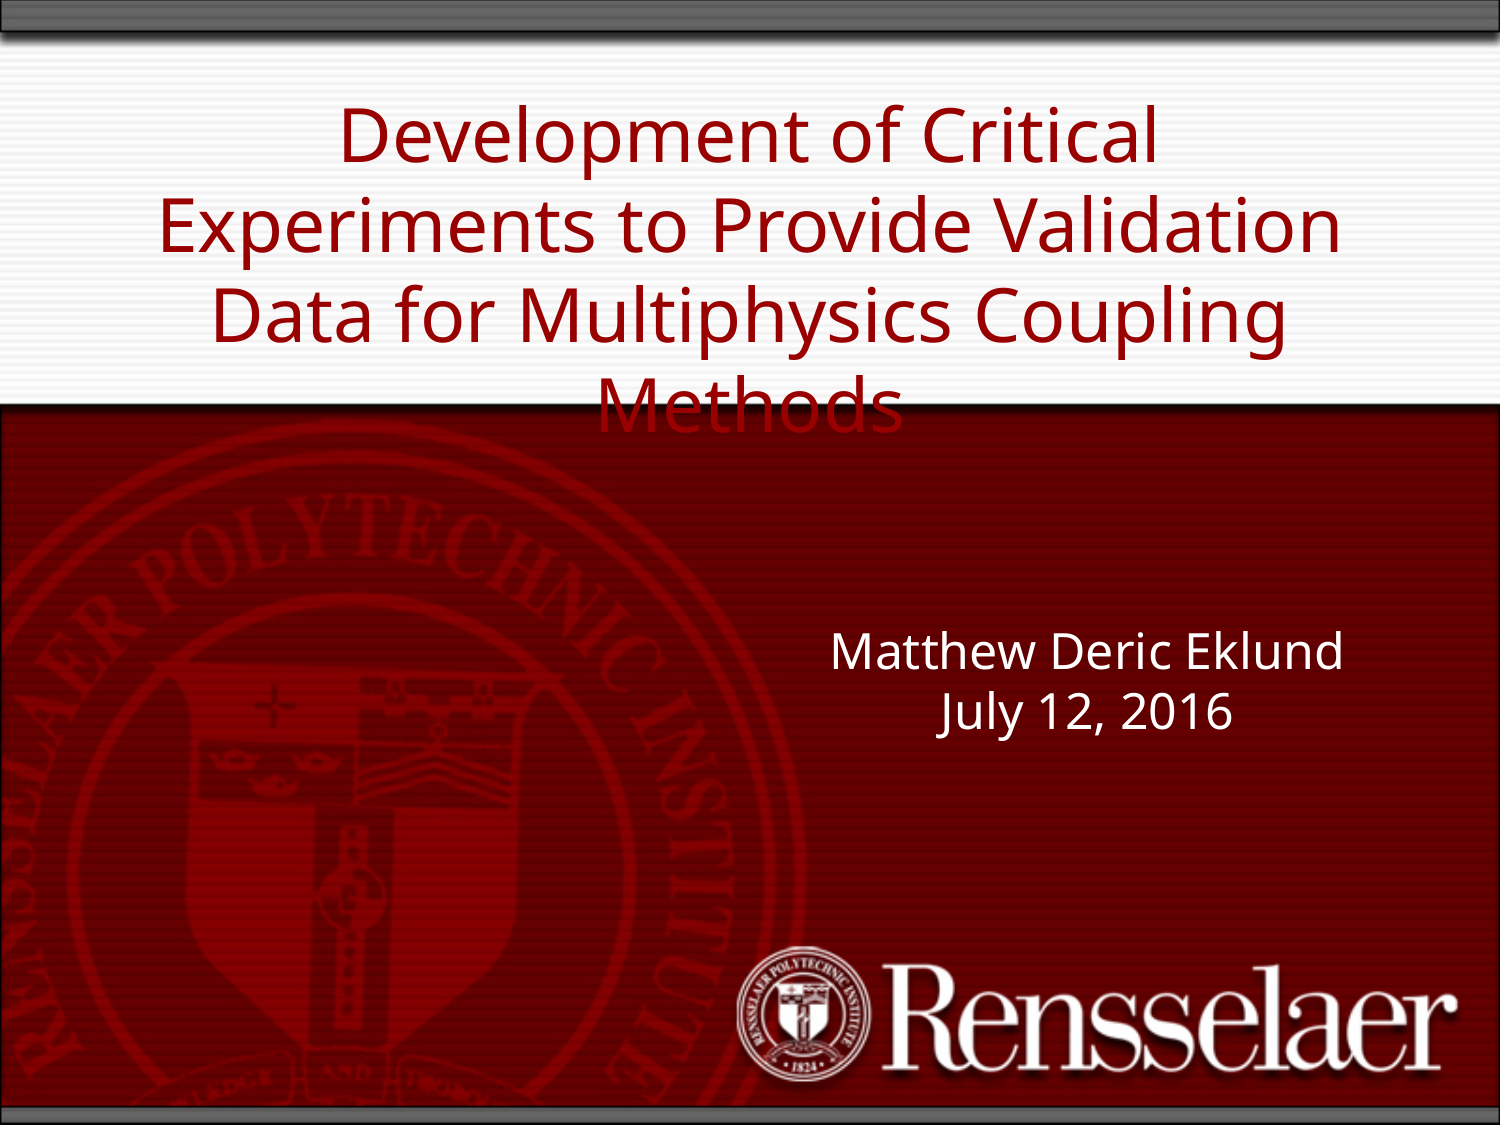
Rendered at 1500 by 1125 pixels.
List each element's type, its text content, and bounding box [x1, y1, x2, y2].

text_box Matthew Deric Eklund July 12, 2016 [674, 612, 1500, 875]
text_box Development of Critical Experiments to Provide Validation Data for Multiphysics Coupling Methods [112, 87, 1388, 329]
picture [0, 0, 1500, 1125]
